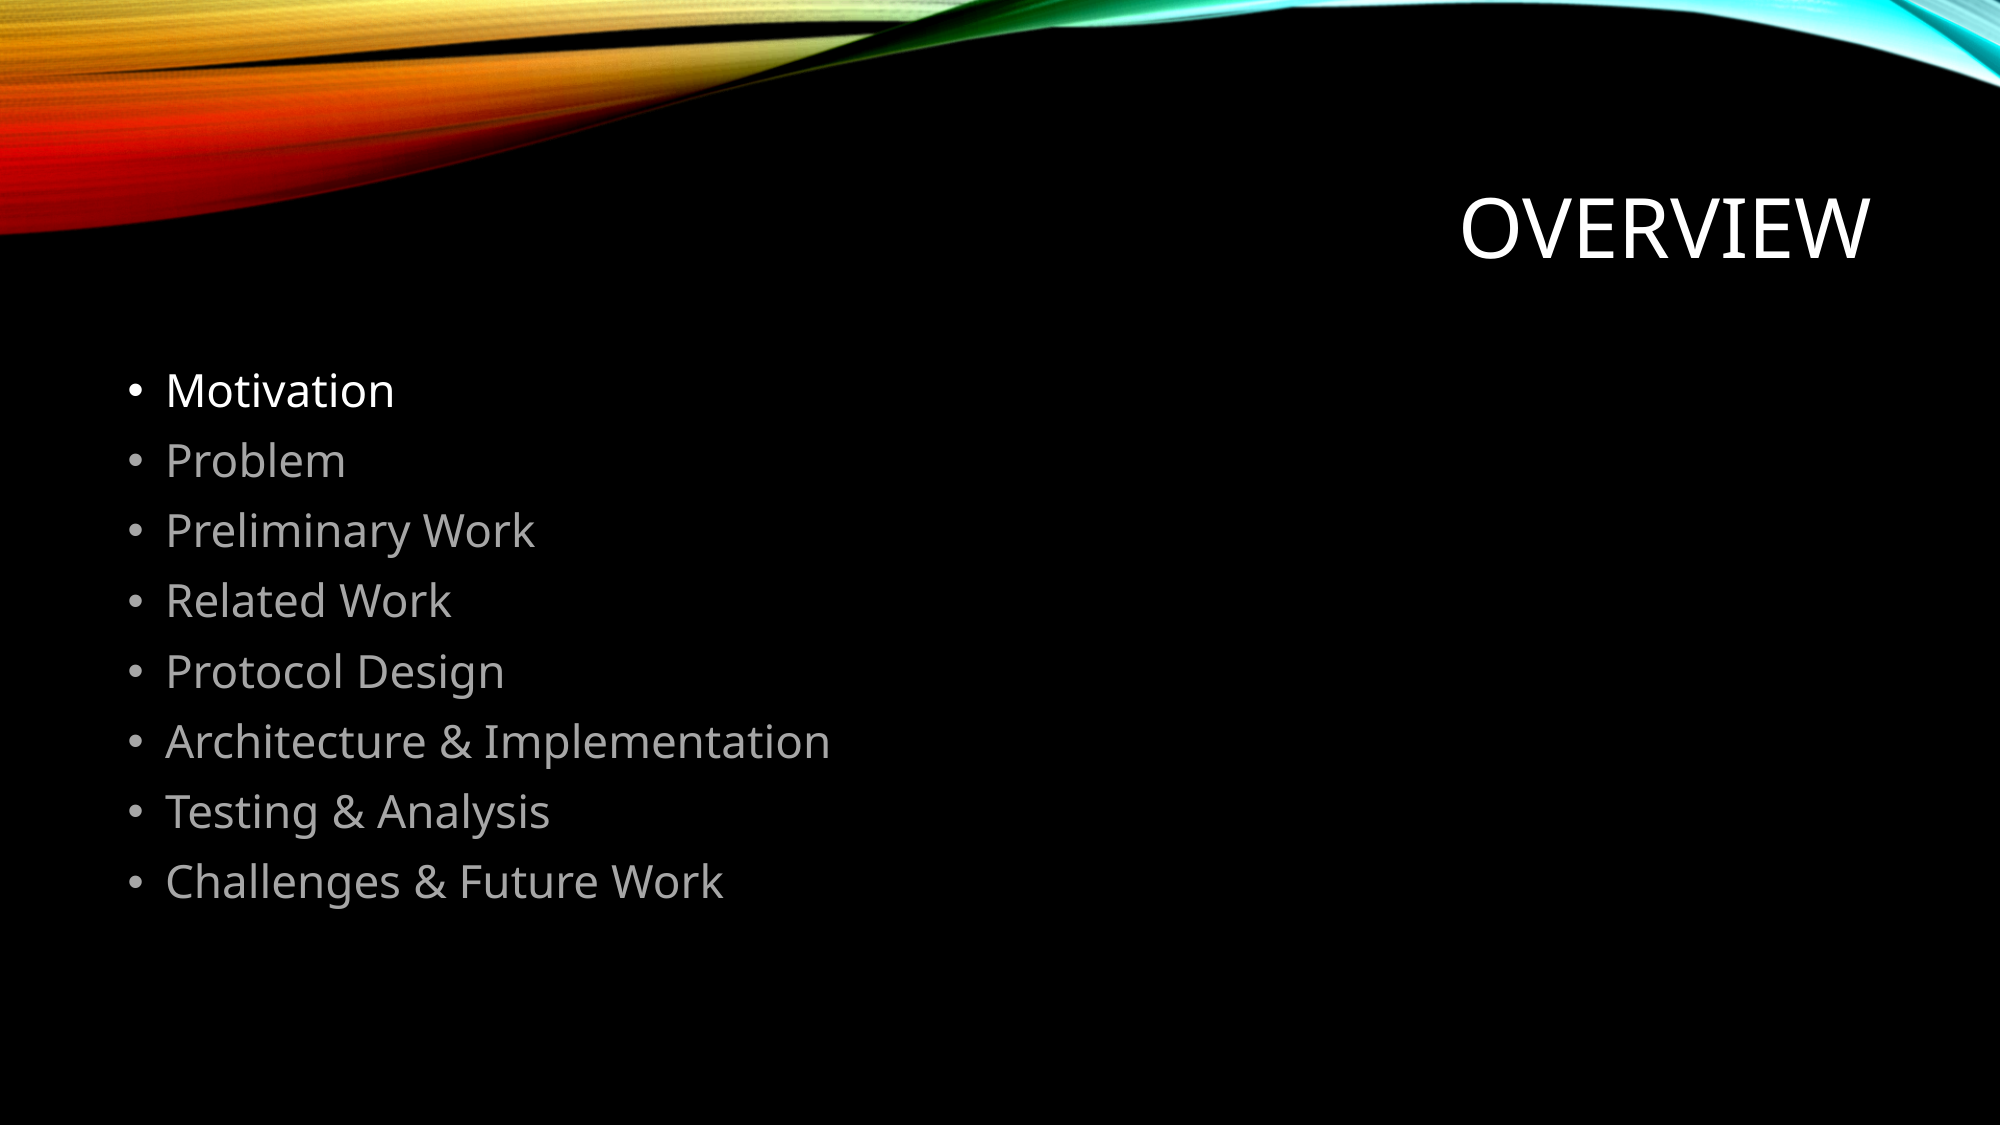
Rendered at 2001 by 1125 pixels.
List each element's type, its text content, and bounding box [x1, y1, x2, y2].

title Overview [474, 125, 1888, 338]
list Motivation Problem Preliminary Work Related Work Protocol Design Architecture & Implementation Testing & Analysis Challenges & Future Work [112, 360, 1888, 1021]
picture [0, 0, 2000, 237]
